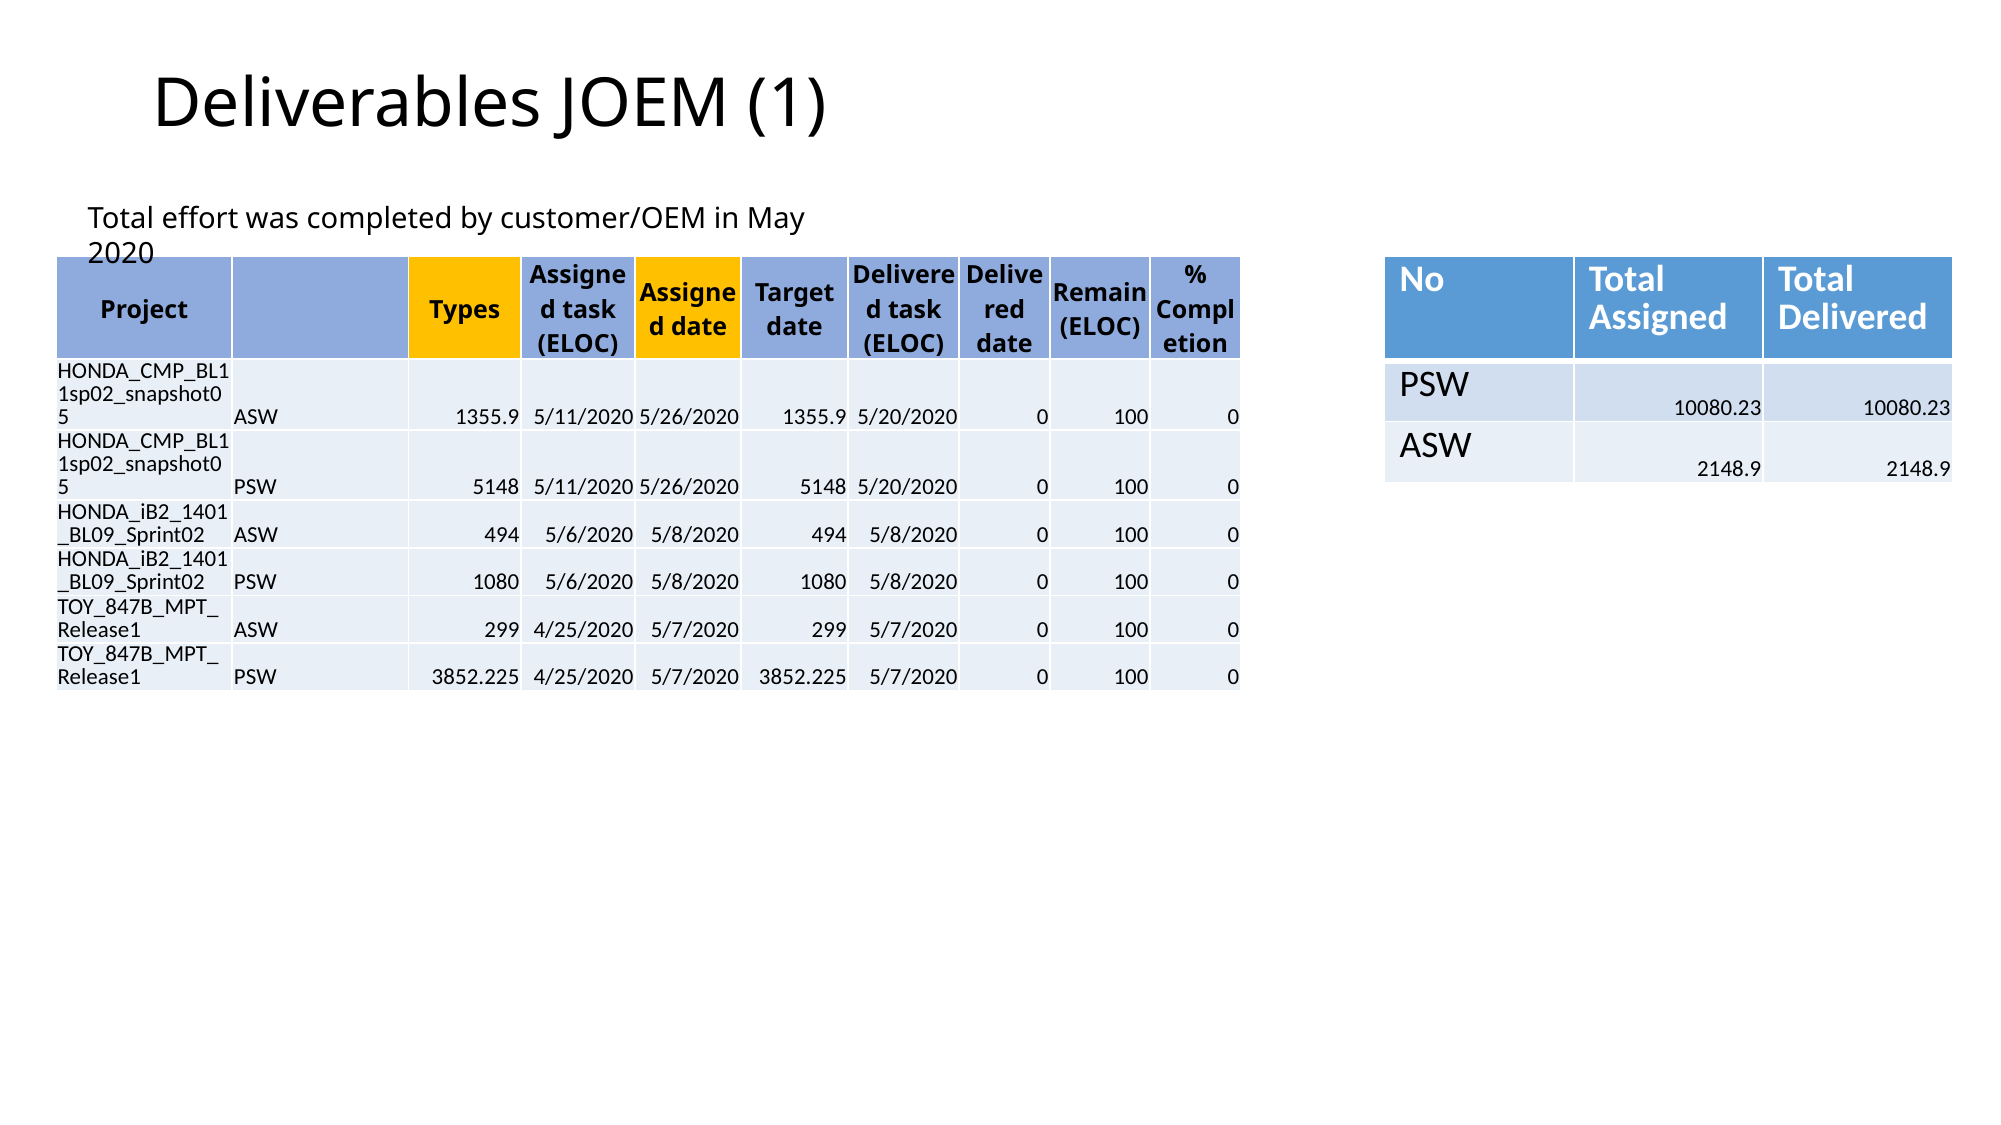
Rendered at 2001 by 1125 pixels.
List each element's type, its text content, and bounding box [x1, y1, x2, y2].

table_cell 5/8/2020 [636, 501, 740, 547]
table_cell 4/25/2020 [522, 596, 634, 642]
table_cell 100 [1051, 501, 1149, 547]
table_header Types [409, 277, 520, 358]
table_cell 0 [1151, 549, 1240, 595]
table_cell 494 [742, 501, 847, 547]
table_cell 5/6/2020 [522, 501, 634, 547]
table_cell 0 [960, 549, 1049, 595]
table_cell 5/7/2020 [636, 644, 740, 690]
table_cell 0 [1151, 360, 1240, 429]
table_cell 100 [1051, 549, 1149, 595]
table_header Remain (ELOC) [1051, 257, 1149, 358]
table_cell 1080 [742, 549, 847, 595]
table_cell PSW [233, 431, 408, 499]
table_cell 1080 [409, 549, 520, 595]
table_cell HONDA_iB2_1401_BL09_Sprint02 [57, 501, 231, 547]
table_cell 1355.9 [409, 360, 520, 429]
table_cell 0 [960, 644, 1049, 690]
table_cell 0 [1151, 596, 1240, 642]
table_cell 299 [742, 596, 847, 642]
table_header Delivered task (ELOC) [849, 257, 958, 358]
table_cell PSW [233, 644, 408, 690]
table_cell ASW [233, 596, 408, 642]
table_cell 100 [1051, 431, 1149, 499]
table_cell HONDA_CMP_BL11sp02_snapshot05 [57, 360, 231, 429]
table_cell TOY_847B_MPT_Release1 [57, 596, 231, 642]
table_cell 10080.23 [1575, 364, 1762, 421]
table_header Assigned date [636, 277, 740, 358]
table_cell 5/7/2020 [849, 596, 958, 642]
table_cell 10080.23 [1764, 364, 1952, 421]
table_header Total Assigned [1575, 257, 1762, 358]
table_header [233, 277, 408, 358]
table_cell 100 [1051, 644, 1149, 690]
table_cell 1355.9 [742, 360, 847, 429]
table_cell 3852.225 [409, 644, 520, 690]
table_cell HONDA_iB2_1401_BL09_Sprint02 [57, 549, 231, 595]
table_cell 5/7/2020 [636, 596, 740, 642]
table_cell 4/25/2020 [522, 644, 634, 690]
table_cell 0 [960, 431, 1049, 499]
table_cell ASW [233, 501, 408, 547]
table_header Project [57, 257, 231, 358]
table_header % Completion [1151, 257, 1240, 358]
table_cell 5148 [742, 431, 847, 499]
table_cell 5/20/2020 [849, 431, 958, 499]
table_header Delivered date [960, 257, 1049, 358]
table_header Assigned task (ELOC) [522, 277, 634, 358]
text_box Total effort was completed by customer/OEM in May 2020 [72, 191, 886, 277]
table_cell 0 [1151, 501, 1240, 547]
table_cell 0 [960, 501, 1049, 547]
table_cell 5/8/2020 [849, 549, 958, 595]
table_cell 2148.9 [1764, 422, 1952, 482]
table_cell 5/8/2020 [636, 549, 740, 595]
table_cell 0 [1151, 644, 1240, 690]
table_cell ASW [1385, 422, 1573, 482]
table_cell 5148 [409, 431, 520, 499]
table_cell 0 [960, 360, 1049, 429]
table_cell 5/7/2020 [849, 644, 958, 690]
table_cell PSW [233, 549, 408, 595]
table_cell PSW [1385, 364, 1573, 421]
table_cell 494 [409, 501, 520, 547]
table_header No [1385, 257, 1573, 358]
table_cell 5/26/2020 [636, 360, 740, 429]
table_cell 5/26/2020 [636, 431, 740, 499]
table_cell 100 [1051, 360, 1149, 429]
title Deliverables JOEM (1) [137, 59, 1863, 149]
table_cell 0 [960, 596, 1049, 642]
table_cell ASW [233, 360, 408, 429]
table_cell 100 [1051, 596, 1149, 642]
table_cell 5/11/2020 [522, 431, 634, 499]
table_cell 5/20/2020 [849, 360, 958, 429]
table_cell 2148.9 [1575, 422, 1762, 482]
table_cell 5/6/2020 [522, 549, 634, 595]
table_cell 5/11/2020 [522, 360, 634, 429]
table_cell 3852.225 [742, 644, 847, 690]
table_cell 5/8/2020 [849, 501, 958, 547]
table_header Total Delivered [1764, 257, 1952, 358]
table_cell 299 [409, 596, 520, 642]
table_cell HONDA_CMP_BL11sp02_snapshot05 [57, 431, 231, 499]
table_header Target date [742, 277, 847, 358]
table_cell 0 [1151, 431, 1240, 499]
table_cell TOY_847B_MPT_Release1 [57, 644, 231, 690]
